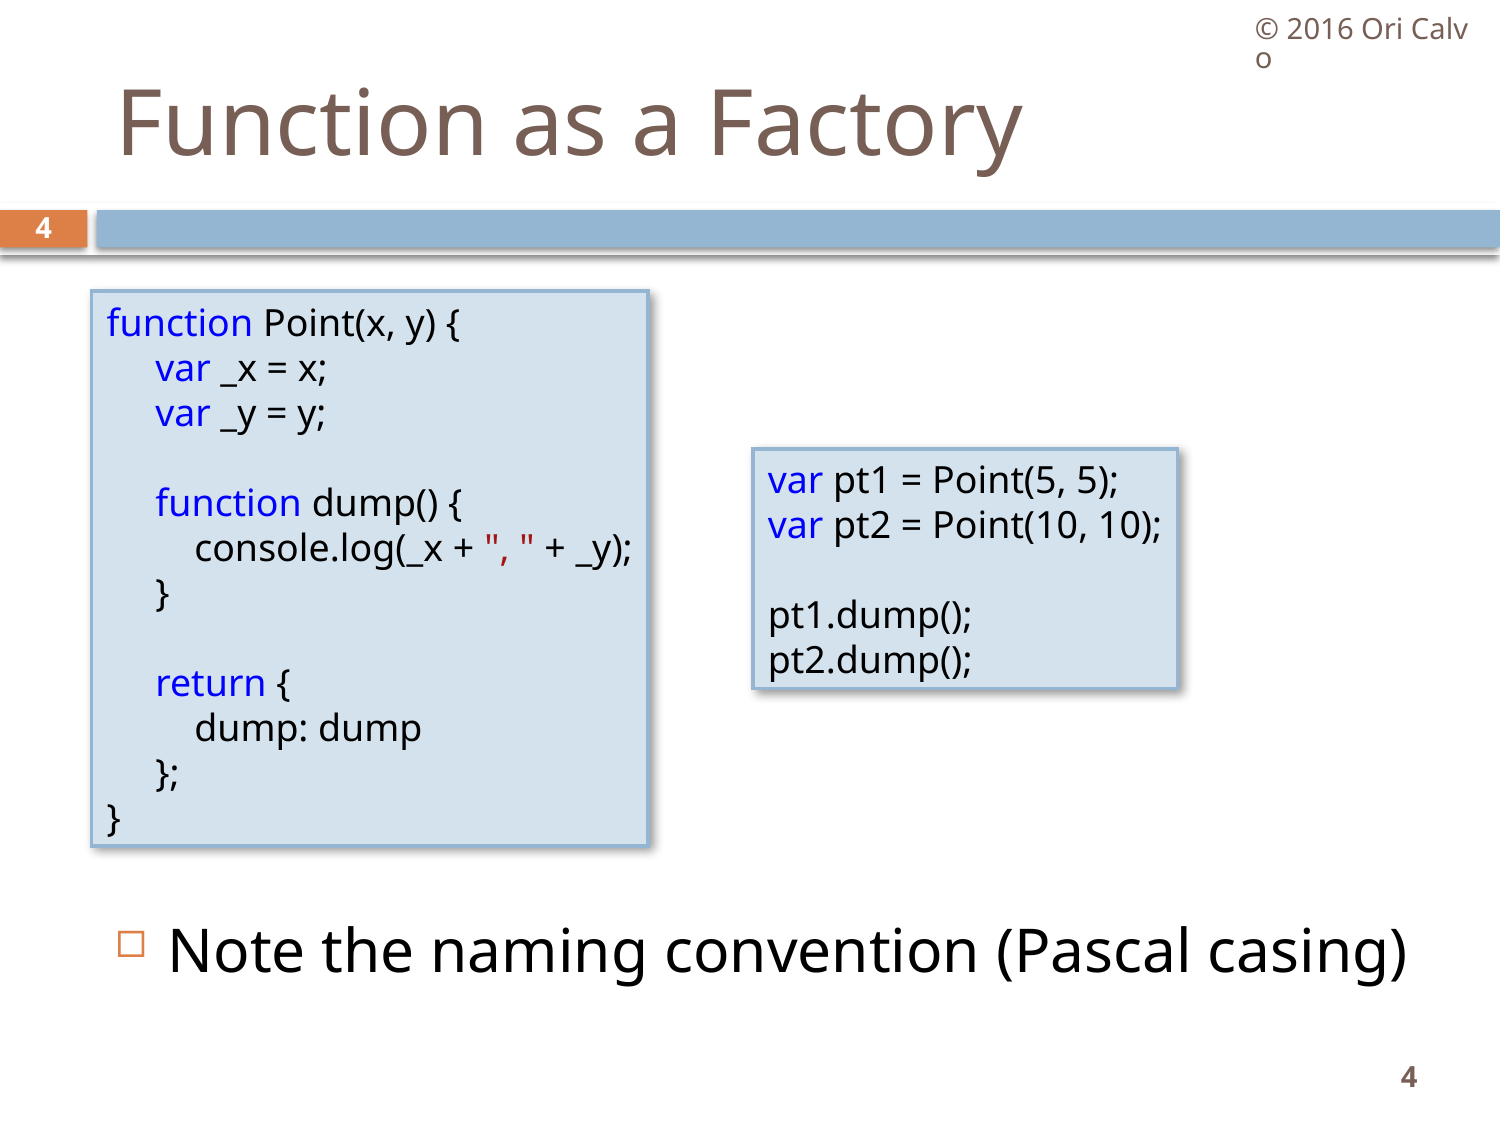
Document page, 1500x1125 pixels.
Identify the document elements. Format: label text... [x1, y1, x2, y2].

title Function as a Factory [100, 37, 1438, 200]
list Note the naming convention (Pascal casing) [100, 905, 1438, 1012]
text_box var pt1 = Point(5, 5); var pt2 = Point(10, 10); pt1.dump(); pt2.dump(); [753, 448, 1178, 689]
slide_number 4 [0, 208, 88, 249]
footer © 2016 Ori Calvo [1240, 0, 1500, 60]
text_box function Point(x, y) { var _x = x; var _y = y; function dump() { console.log(_x + ", " + _y); } return { dump: dump }; } [91, 291, 648, 847]
